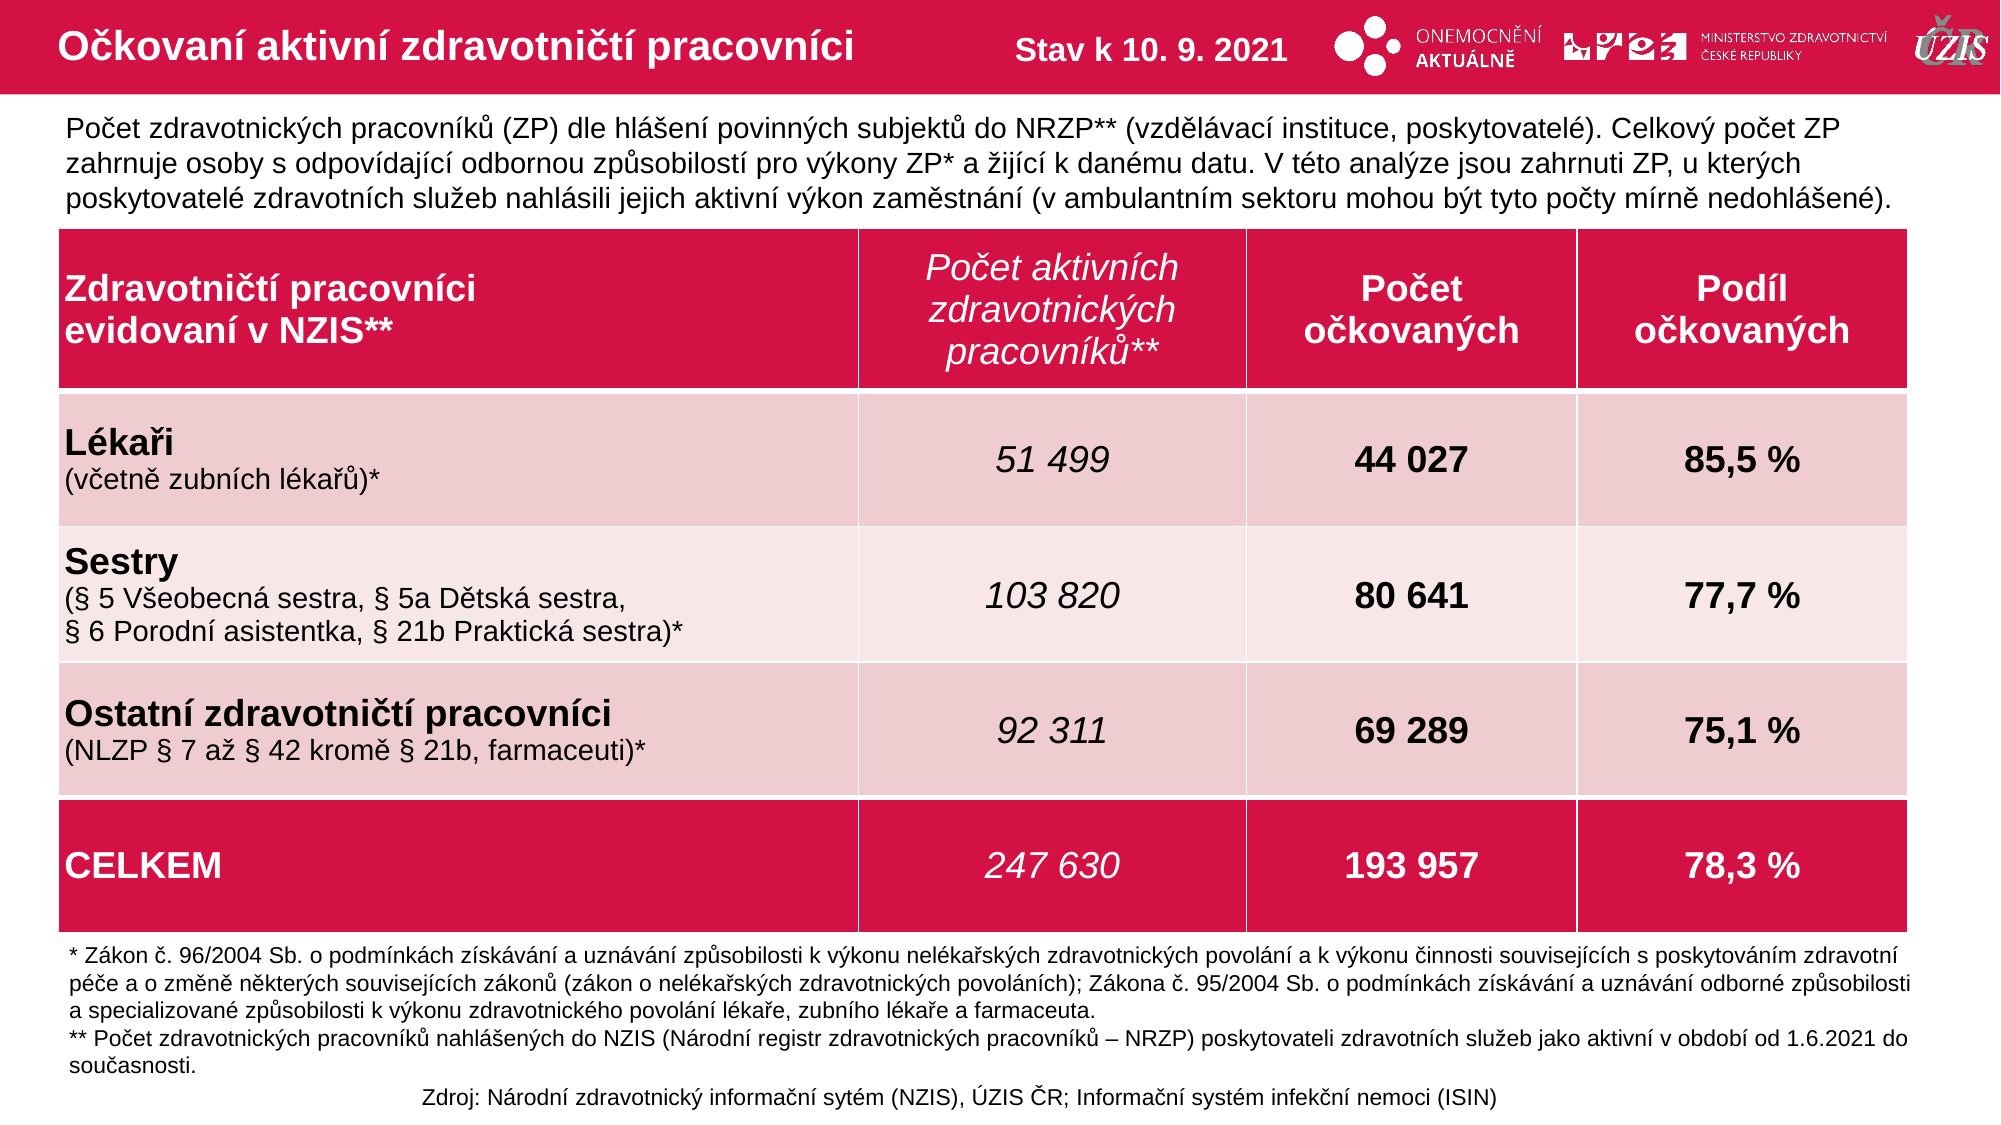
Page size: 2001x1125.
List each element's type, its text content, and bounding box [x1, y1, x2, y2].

table_cell 77,7 % [1578, 527, 1907, 661]
table_header Zdravotničtí pracovníci evidovaní v NZIS** [59, 229, 858, 388]
table_cell 193 957 [1247, 800, 1576, 932]
picture [1563, 31, 1888, 60]
text_box * Zákon č. 96/2004 Sb. o podmínkách získávání a uznávání způsobilosti k výkonu nelékařských zdravotnických povolání a k výkonu činnosti souvisejících s poskytováním zdravotní péče a o změně některých souvisejících zákonů (zákon o nelékařských zdravotnických povoláních); Zákona č. 95/2004 Sb. o podmínkách získávání a uznávání odborné způsobilosti a specializované způsobilosti k výkonu zdravotnického povolání lékaře, zubního lékaře a farmaceuta. ** Počet zdravotnických pracovníků nahlášených do NZIS (Národní registr zdravotnických pracovníků – NRZP) poskytovateli zdravotních služeb jako aktivní v období od 1.6.2021 do současnosti. [54, 933, 1934, 1086]
table_cell 78,3 % [1578, 800, 1907, 932]
table_cell 247 630 [859, 800, 1246, 932]
table_header Počet aktivních zdravotnických pracovníků** [859, 229, 1246, 388]
table_cell 92 311 [859, 663, 1246, 795]
picture [1334, 16, 1542, 76]
table_cell 51 499 [859, 394, 1246, 526]
table_cell CELKEM [59, 800, 858, 932]
table_cell 44 027 [1247, 394, 1576, 526]
table_cell 69 289 [1247, 663, 1576, 795]
text_box Stav k 10. 9. 2021 [999, 20, 1330, 76]
title Očkovaní aktivní zdravotničtí pracovníci [42, 0, 1262, 95]
table_cell Lékaři (včetně zubních lékařů)* [59, 394, 858, 526]
table_header Počet očkovaných [1247, 229, 1576, 388]
picture [1915, 15, 1989, 66]
table_header Podíl očkovaných [1578, 229, 1907, 388]
table_cell 80 641 [1247, 527, 1576, 661]
text_box Počet zdravotnických pracovníků (ZP) dle hlášení povinných subjektů do NRZP** (vzdělávací instituce, poskytovatelé). Celkový počet ZP zahrnuje osoby s odpovídající odbornou způsobilostí pro výkony ZP* a žijící k danému datu. V této analýze jsou zahrnuti ZP, u kterých poskytovatelé zdravotních služeb nahlásili jejich aktivní výkon zaměstnání (v ambulantním sektoru mohou být tyto počty mírně nedohlášené). [50, 101, 1948, 222]
table_cell Sestry (§ 5 Všeobecná sestra, § 5a Dětská sestra, § 6 Porodní asistentka, § 21b Praktická sestra)* [59, 527, 858, 661]
table_cell Ostatní zdravotničtí pracovníci (NLZP § 7 až § 42 kromě § 21b, farmaceuti)* [59, 663, 858, 795]
table_cell 75,1 % [1578, 663, 1907, 795]
table_cell 85,5 % [1578, 394, 1907, 526]
text_box Zdroj: Národní zdravotnický informační sytém (NZIS), ÚZIS ČR; Informační systém infekční nemoci (ISIN) [284, 1086, 1643, 1118]
table_cell 103 820 [859, 527, 1246, 661]
